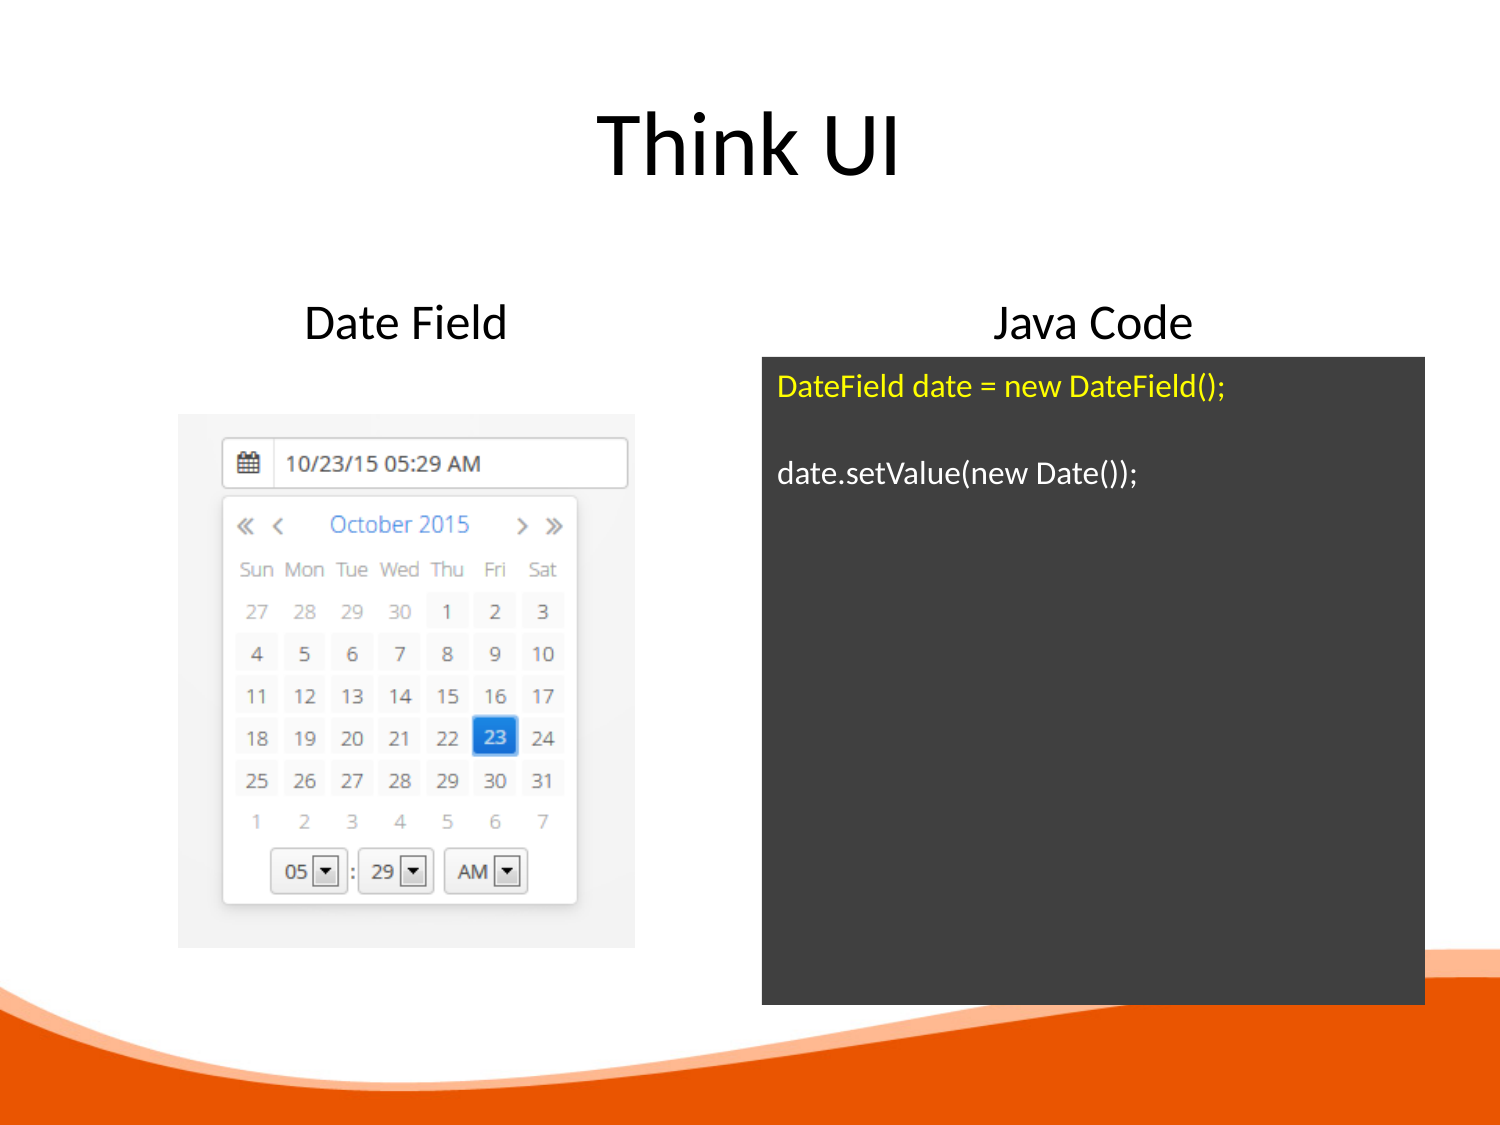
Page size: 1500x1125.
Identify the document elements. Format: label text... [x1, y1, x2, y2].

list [177, 414, 635, 948]
title Think UI [75, 45, 1425, 233]
list DateField date = new DateField(); date.setValue(new Date()); [761, 356, 1425, 1005]
list Date Field [75, 251, 738, 357]
list Java Code [761, 251, 1425, 356]
picture [0, 0, 1500, 1125]
